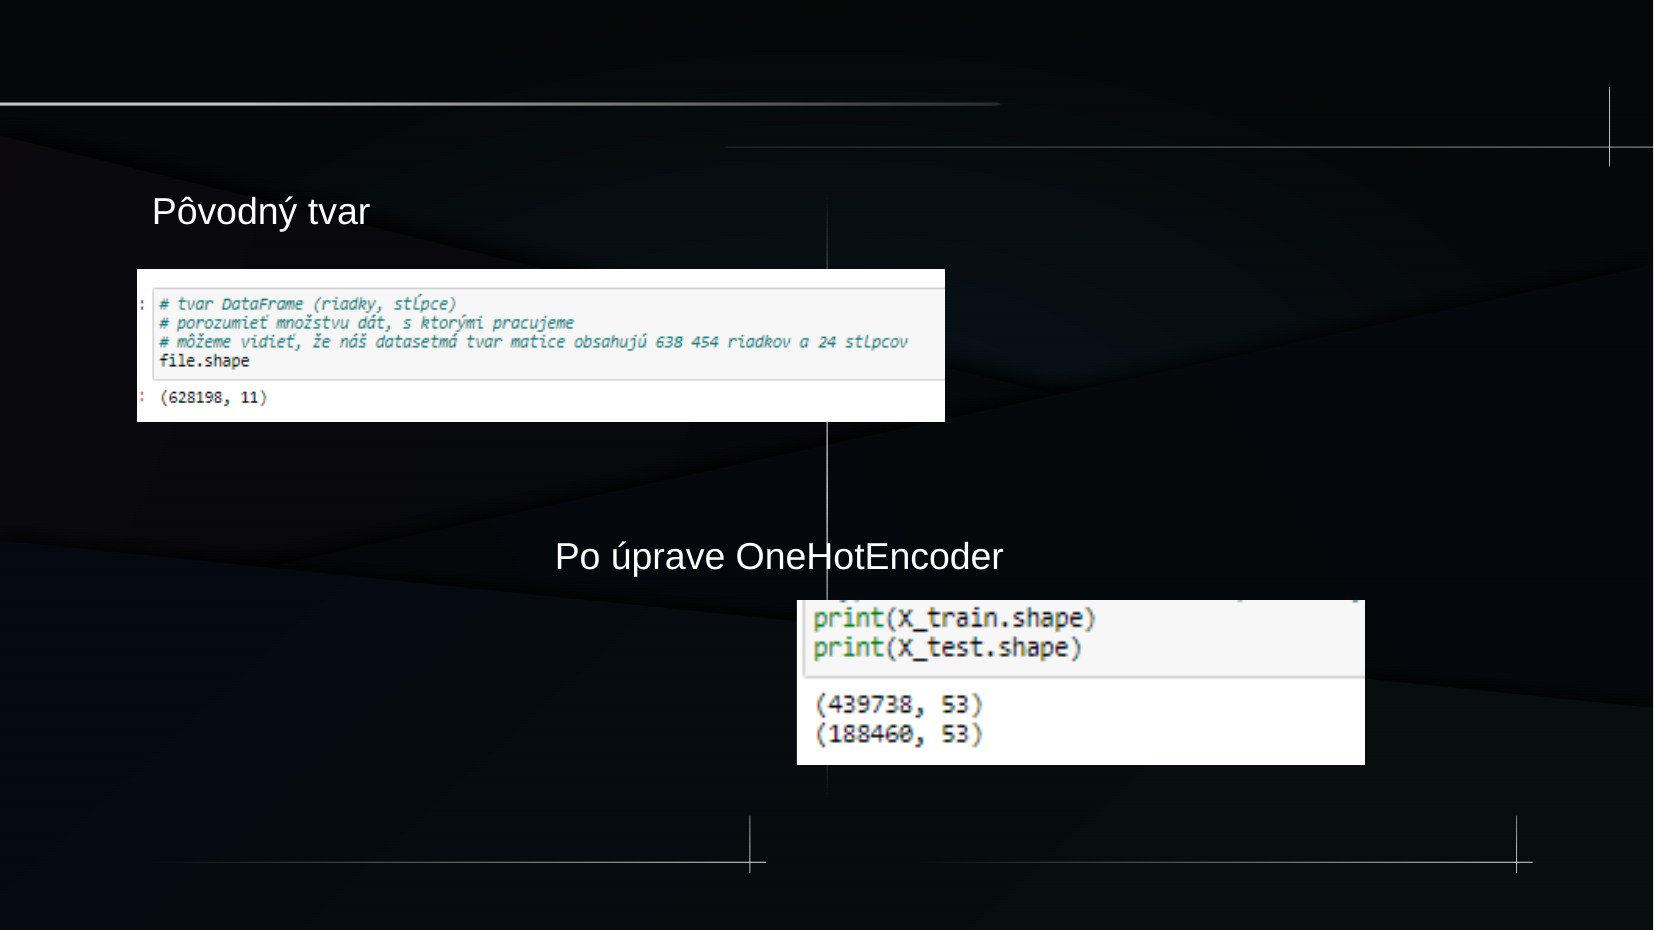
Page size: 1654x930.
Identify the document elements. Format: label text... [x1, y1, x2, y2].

text_box Pôvodný tvar [137, 179, 453, 240]
picture [0, 0, 1654, 930]
text_box Po úprave OneHotEncoder [539, 524, 1245, 585]
